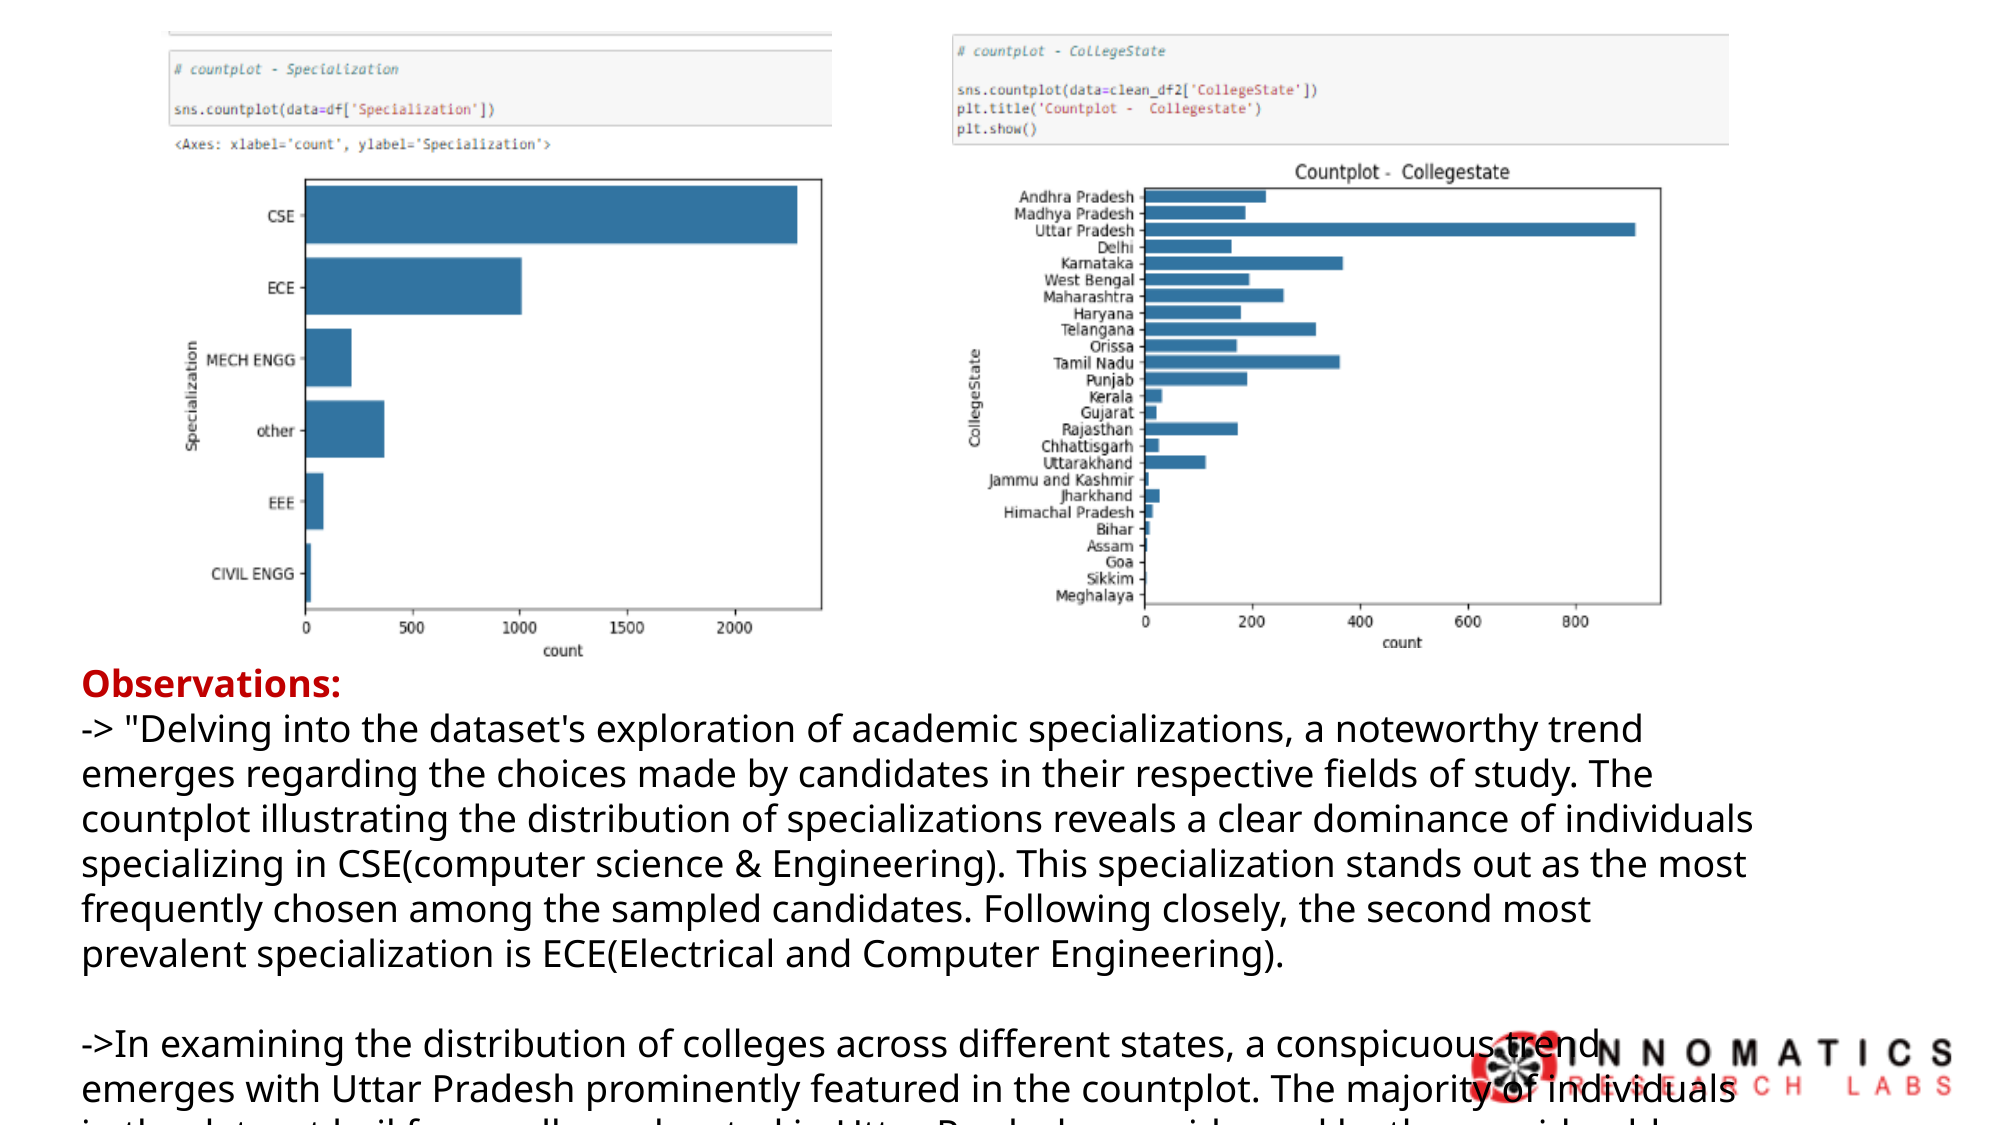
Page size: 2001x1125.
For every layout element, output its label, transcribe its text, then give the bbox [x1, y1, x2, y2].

text_box Observations: -> "Delving into the dataset's exploration of academic specializations, a noteworthy trend emerges regarding the choices made by candidates in their respective fields of study. The countplot illustrating the distribution of specializations reveals a clear dominance of individuals specializing in CSE(computer science & Engineering). This specialization stands out as the most frequently chosen among the sampled candidates. Following closely, the second most prevalent specialization is ECE(Electrical and Computer Engineering). ->In examining the distribution of colleges across different states, a conspicuous trend emerges with Uttar Pradesh prominently featured in the countplot. The majority of individuals in the dataset hail from colleges located in Uttar Pradesh, as evidenced by the considerably higher count compared to other states. [66, 652, 1778, 1125]
picture [1778, 1014, 1975, 1125]
picture [161, 31, 833, 670]
picture [951, 30, 1729, 648]
